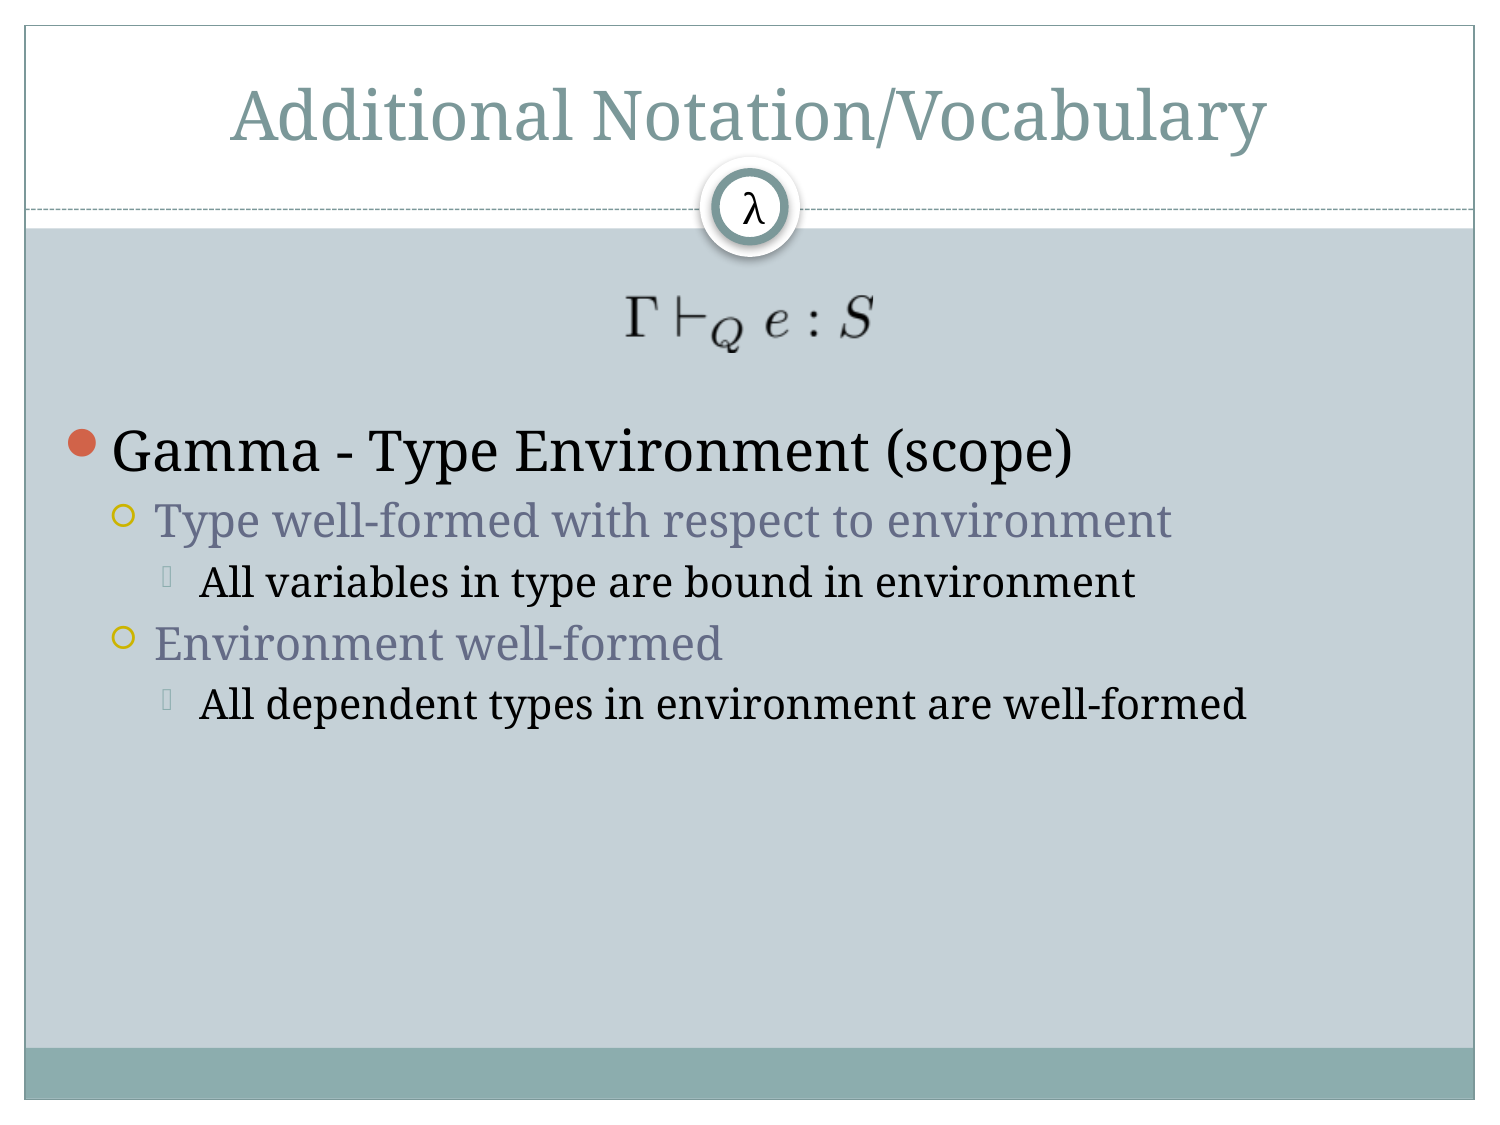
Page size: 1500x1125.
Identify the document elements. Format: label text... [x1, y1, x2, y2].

picture [624, 294, 874, 353]
list Gamma - Type Environment (scope) Type well-formed with respect to environment All variables in type are bound in environment Environment well-formed All dependent types in environment are well-formed [49, 250, 1445, 1001]
title Additional Notation/Vocabulary [49, 37, 1450, 162]
text_box λ [728, 175, 825, 241]
